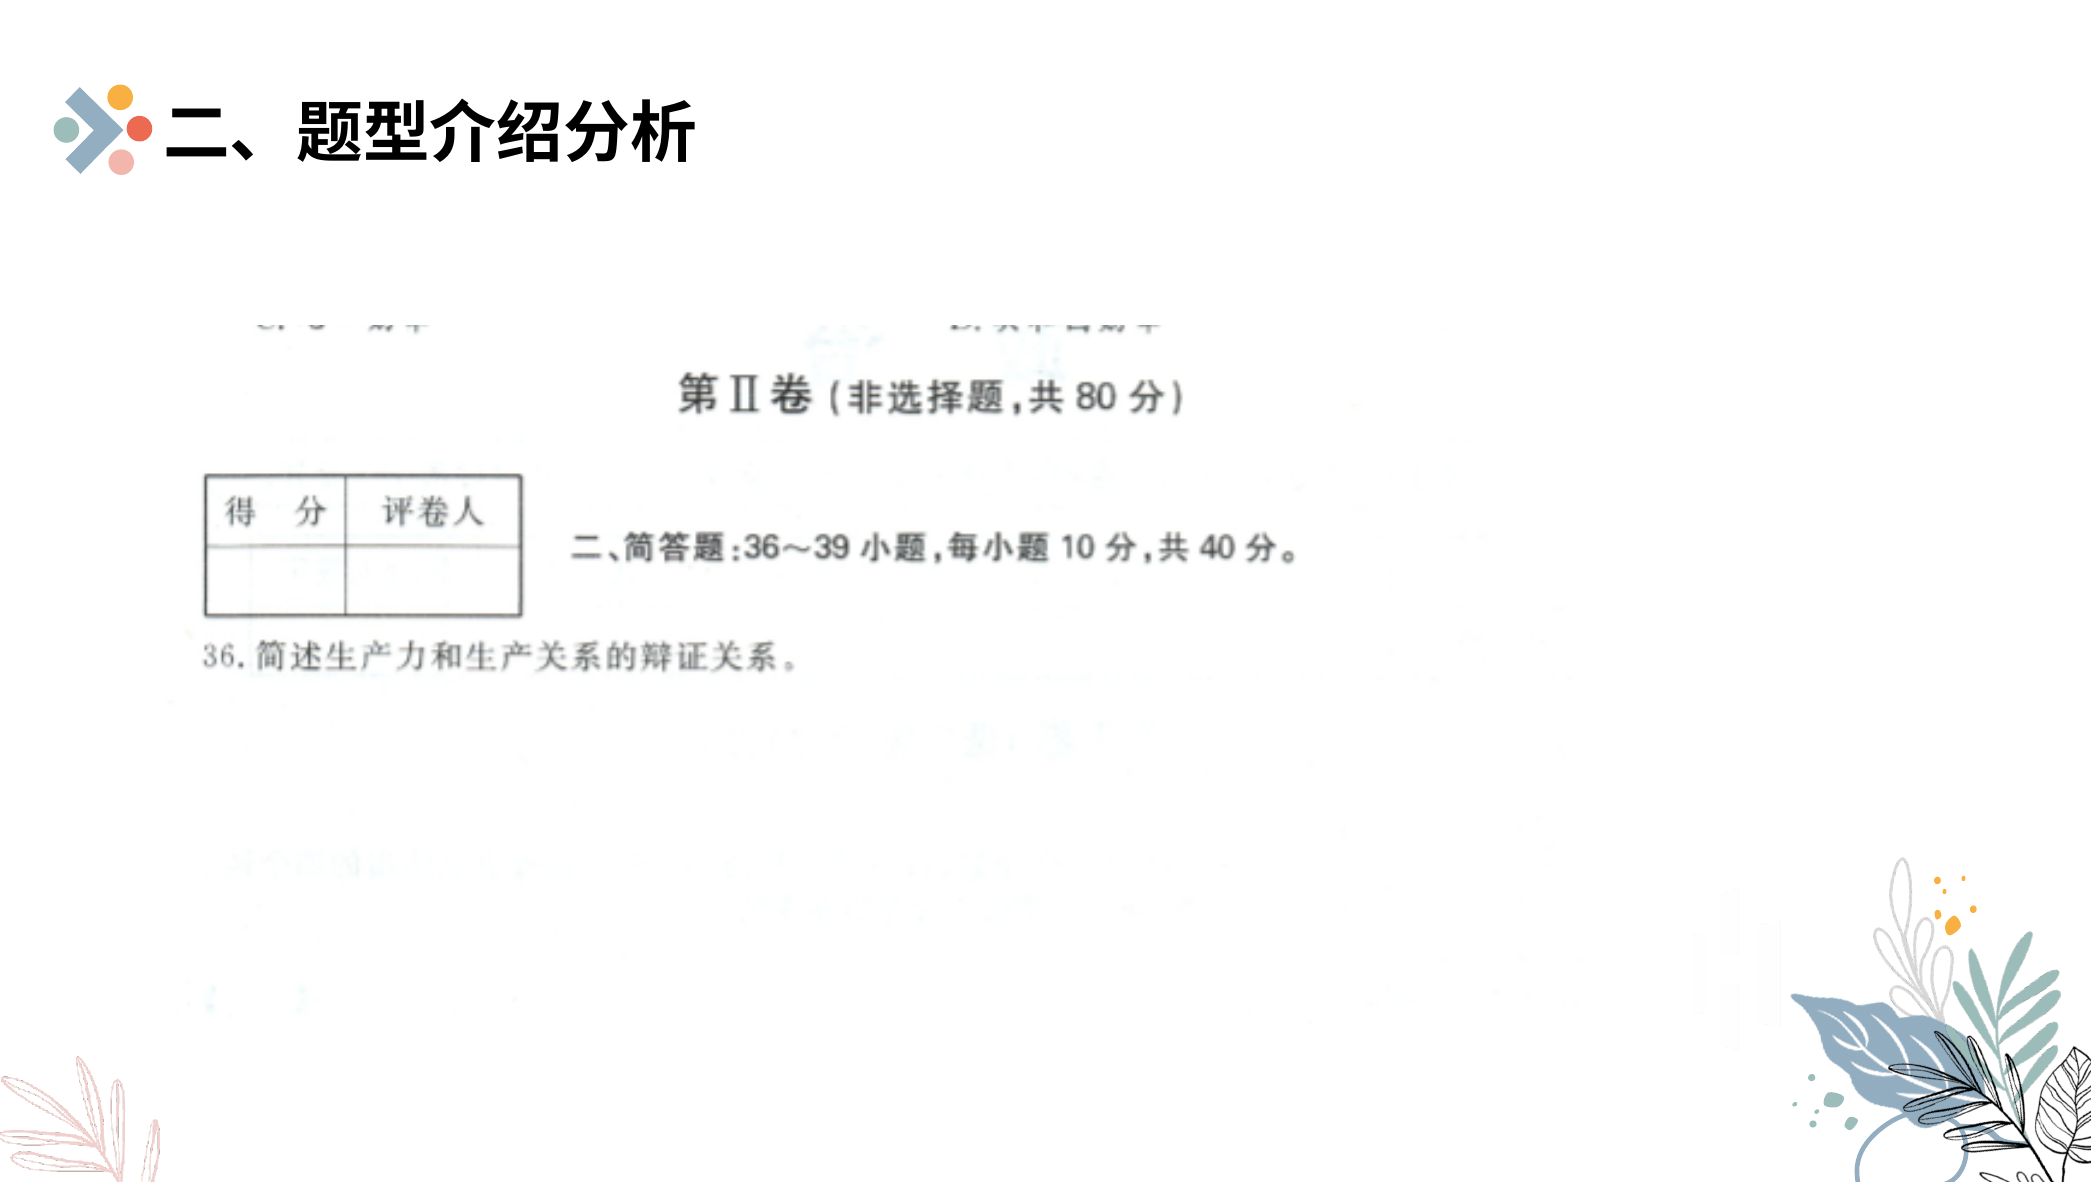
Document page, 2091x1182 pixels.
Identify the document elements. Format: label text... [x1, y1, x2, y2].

picture [1677, 839, 2091, 1182]
text_box 二、题型介绍分析 [148, 82, 2073, 178]
picture [133, 325, 1595, 1024]
